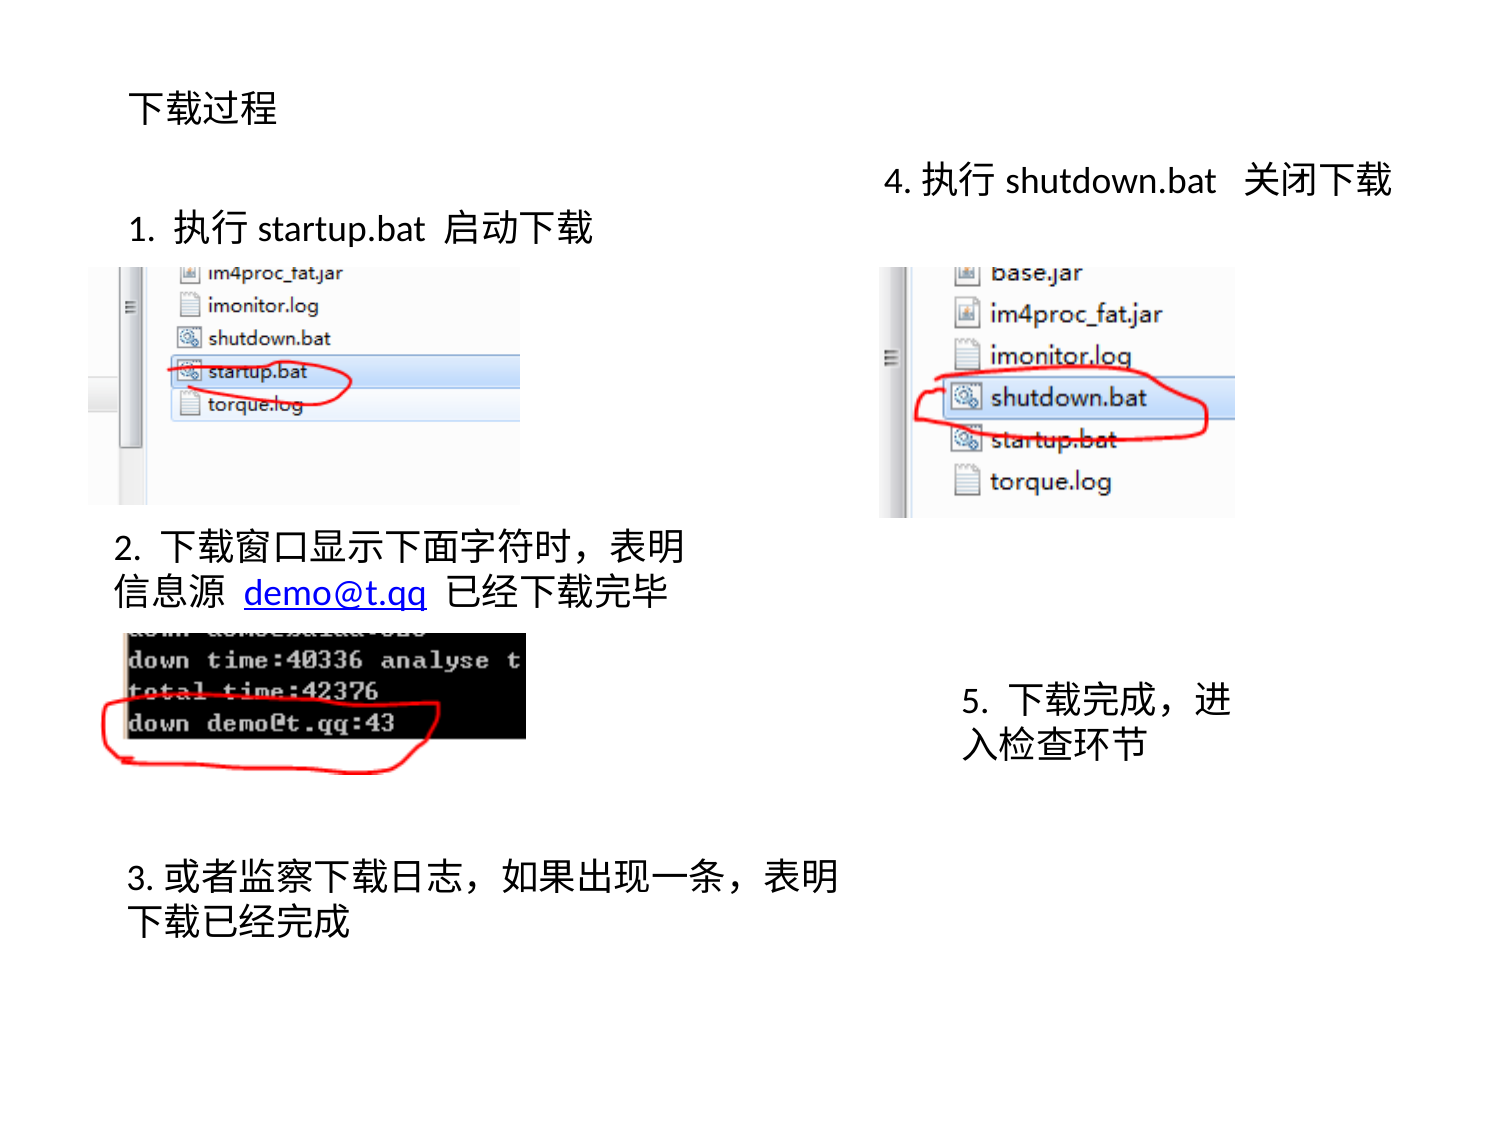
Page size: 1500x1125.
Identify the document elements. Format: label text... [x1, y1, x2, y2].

text_box 5. 下载完成，进入检查环节 [946, 668, 1282, 774]
picture [88, 266, 521, 505]
text_box 2. 下载窗口显示下面字符时，表明 信息源 demo@t.qq 已经下载完毕 [98, 515, 700, 620]
text_box 下载过程 [113, 78, 293, 138]
text_box 1. 执行startup.bat 启动下载 [113, 196, 609, 256]
picture [879, 266, 1235, 519]
text_box 3.或者监察下载日志，如果出现一条，表明 下载已经完成 [111, 845, 854, 951]
text_box 4.执行shutdown.bat 关闭下载 [869, 148, 1408, 209]
picture [100, 633, 526, 776]
